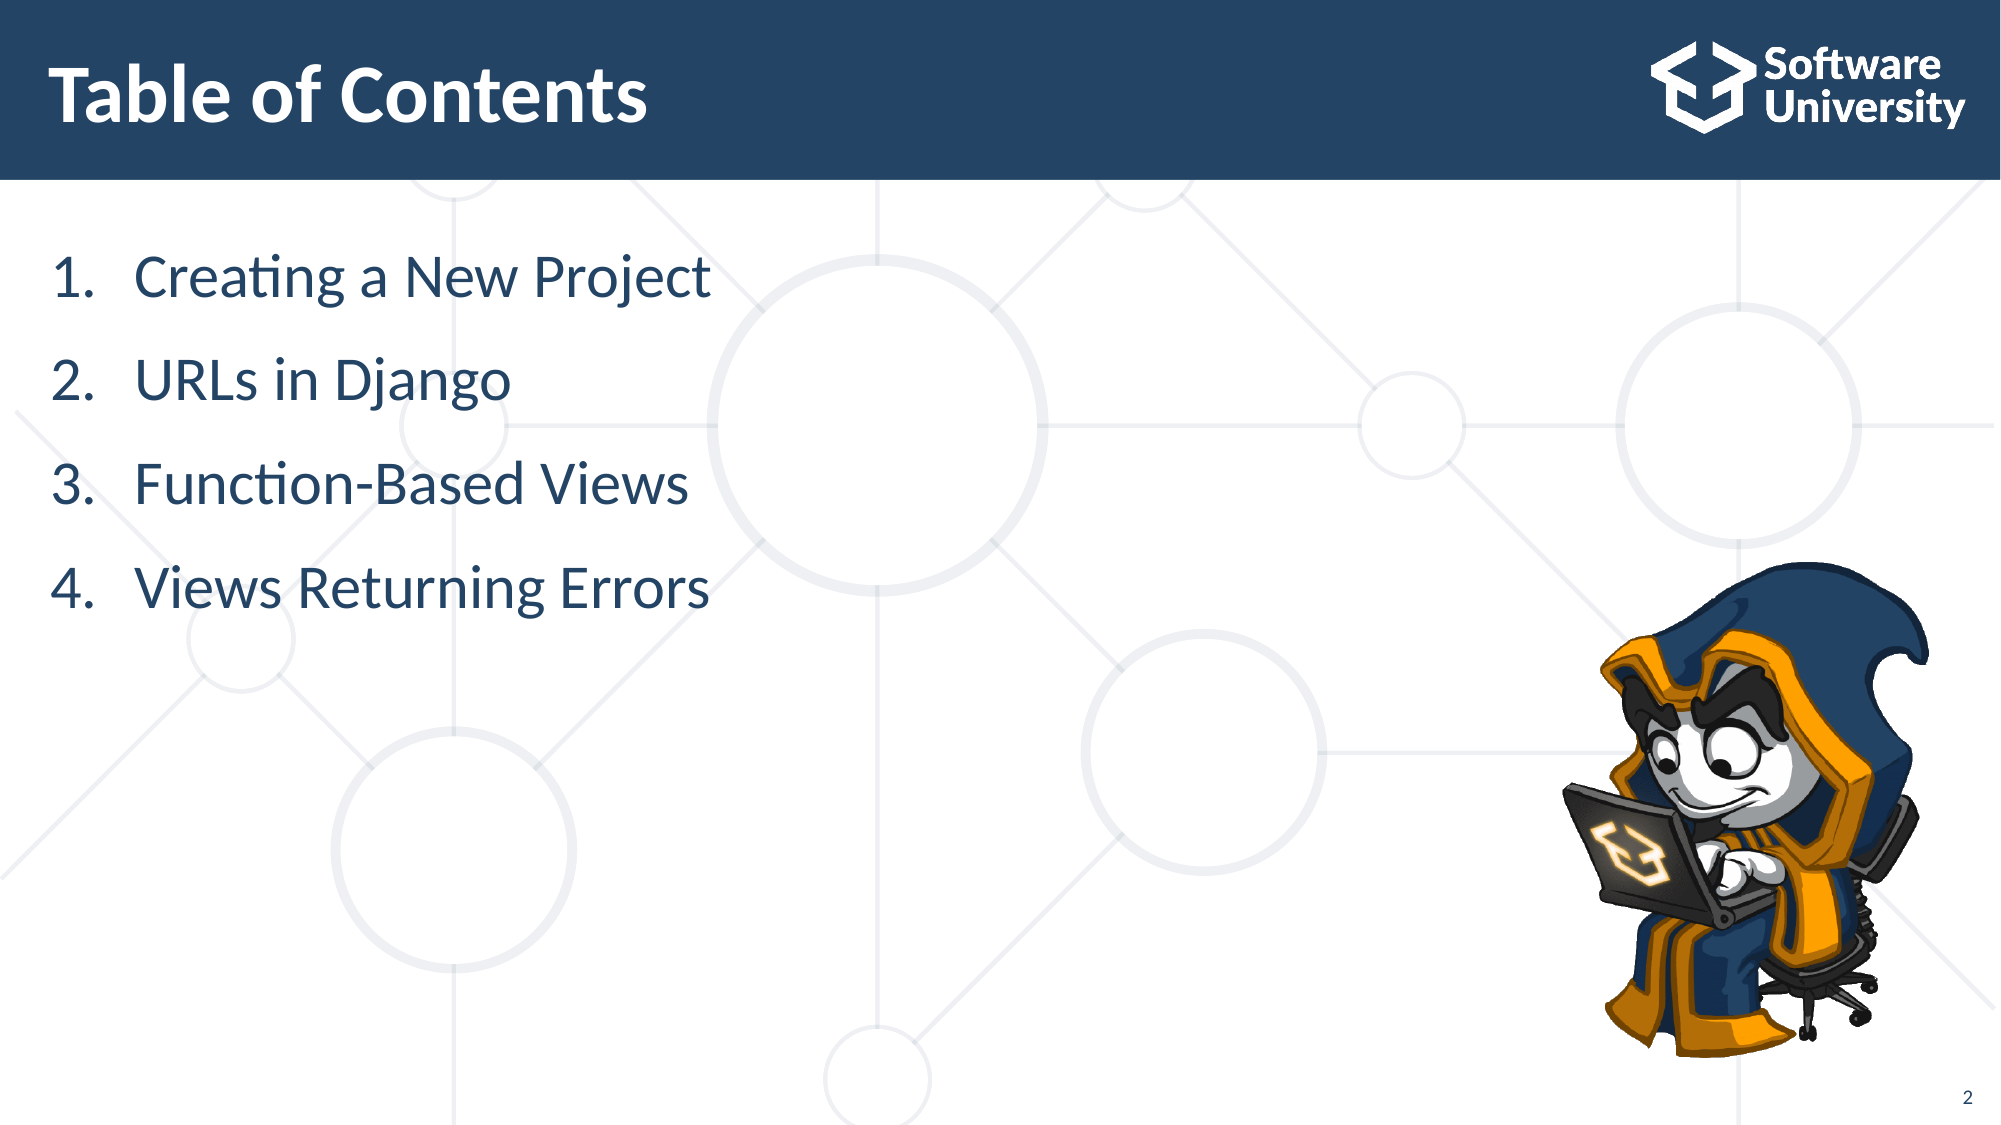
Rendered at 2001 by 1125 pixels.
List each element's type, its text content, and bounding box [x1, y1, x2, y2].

picture [1561, 559, 1931, 1059]
text_box 2 [1927, 1067, 1989, 1117]
list Creating a New Project URLs in Django Function-Based Views Views Returning Errors [32, 224, 1517, 1080]
title Table of Contents [31, 16, 1625, 162]
picture [1651, 41, 1966, 134]
